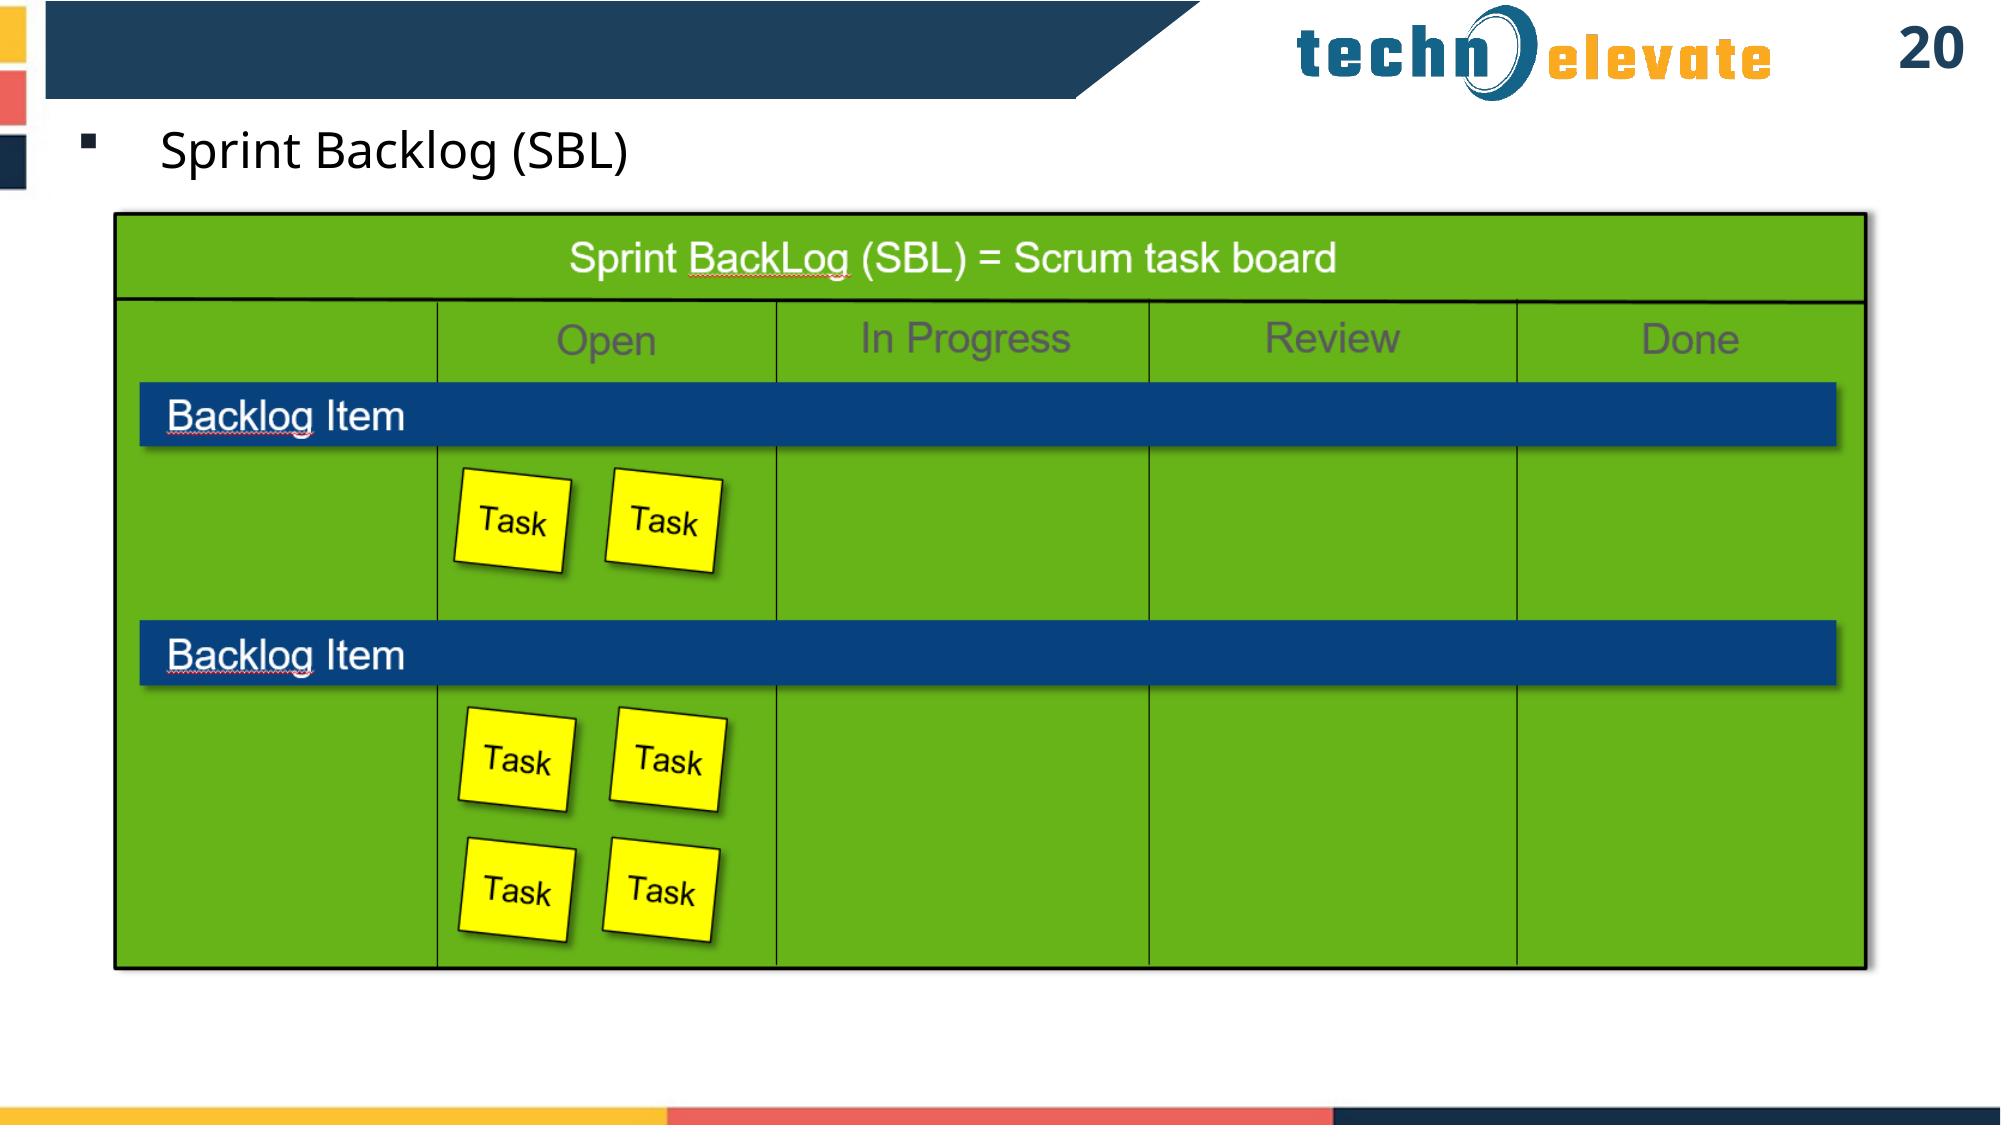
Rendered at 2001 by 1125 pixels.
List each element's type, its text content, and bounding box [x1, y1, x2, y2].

slide_number 19 [1865, 15, 1999, 84]
picture [0, 0, 2001, 1125]
list Sprint Backlog (SBL) [45, 110, 1976, 1091]
